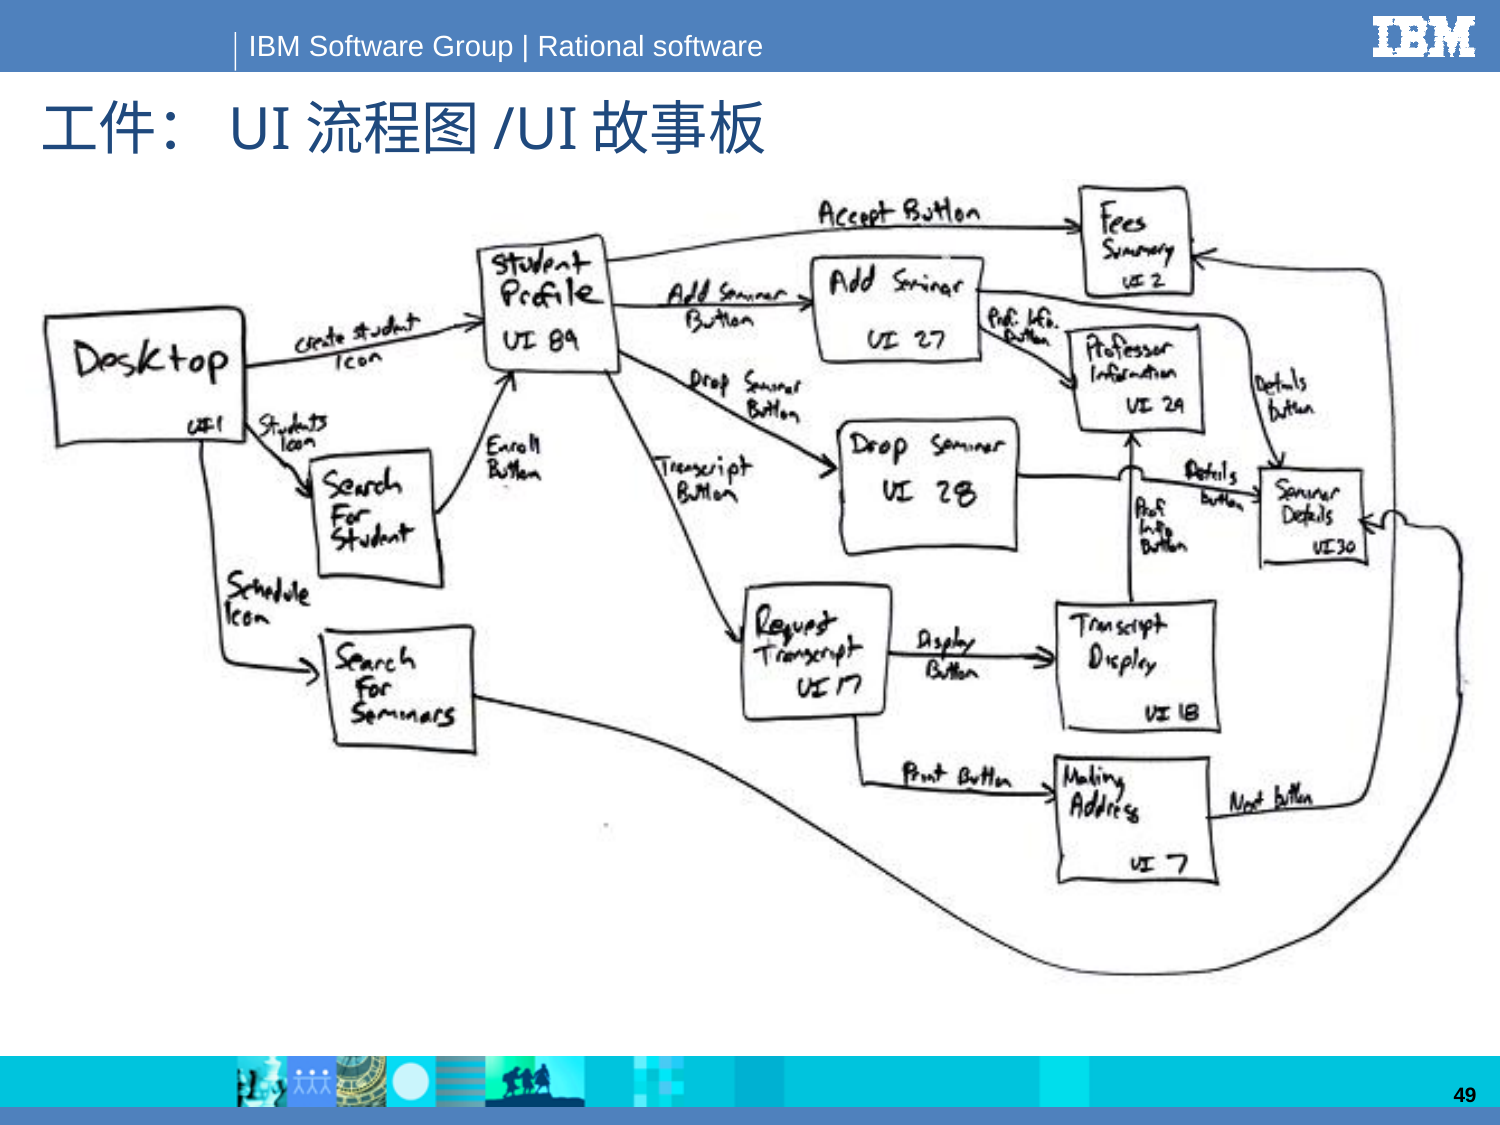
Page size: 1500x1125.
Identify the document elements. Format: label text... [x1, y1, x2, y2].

title 工件：UI流程图/UI故事板 [25, 91, 1477, 171]
picture [25, 179, 1488, 994]
slide_number 49 [1366, 1081, 1477, 1107]
picture [0, 1056, 1500, 1107]
